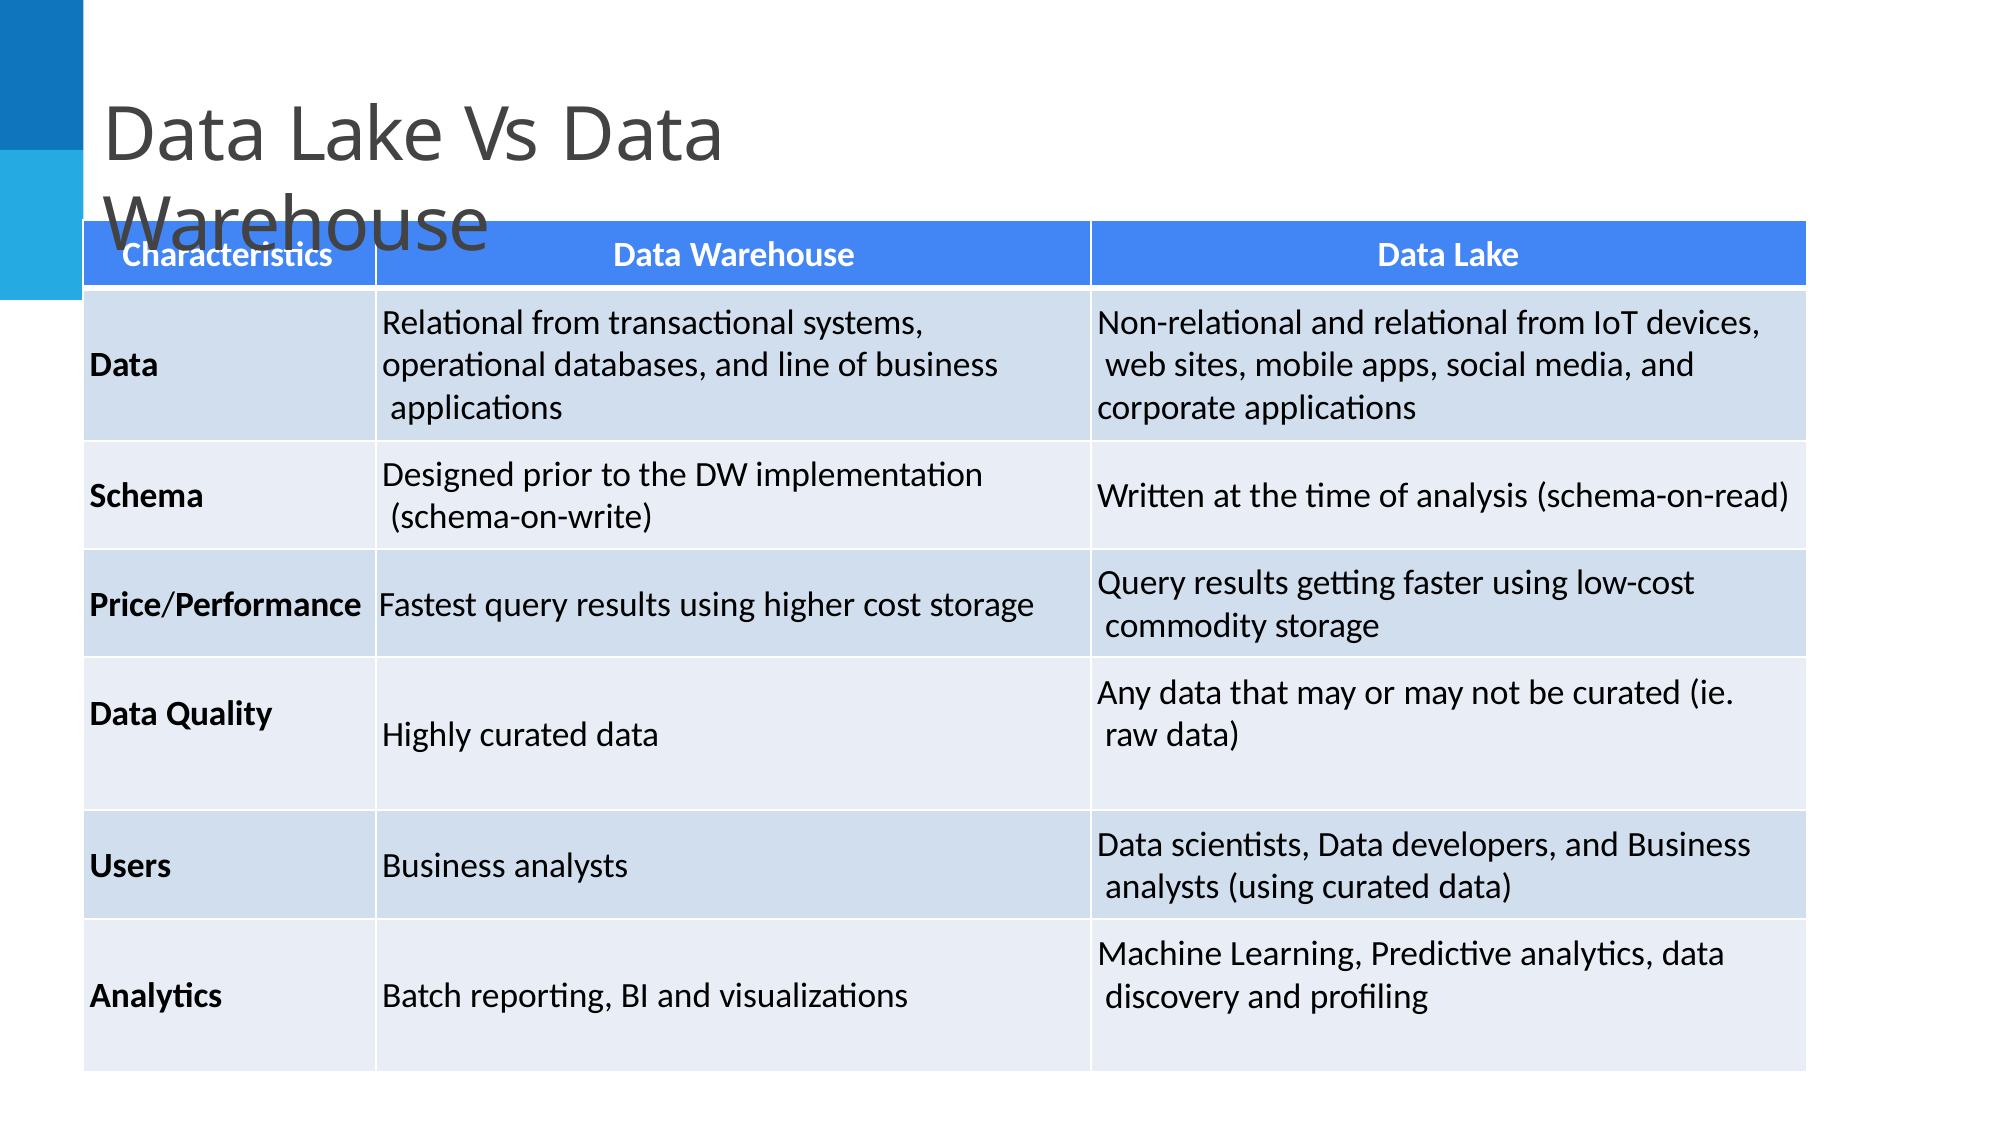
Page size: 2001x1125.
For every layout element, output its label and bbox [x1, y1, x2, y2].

text_box [0, 0, 1809, 1073]
